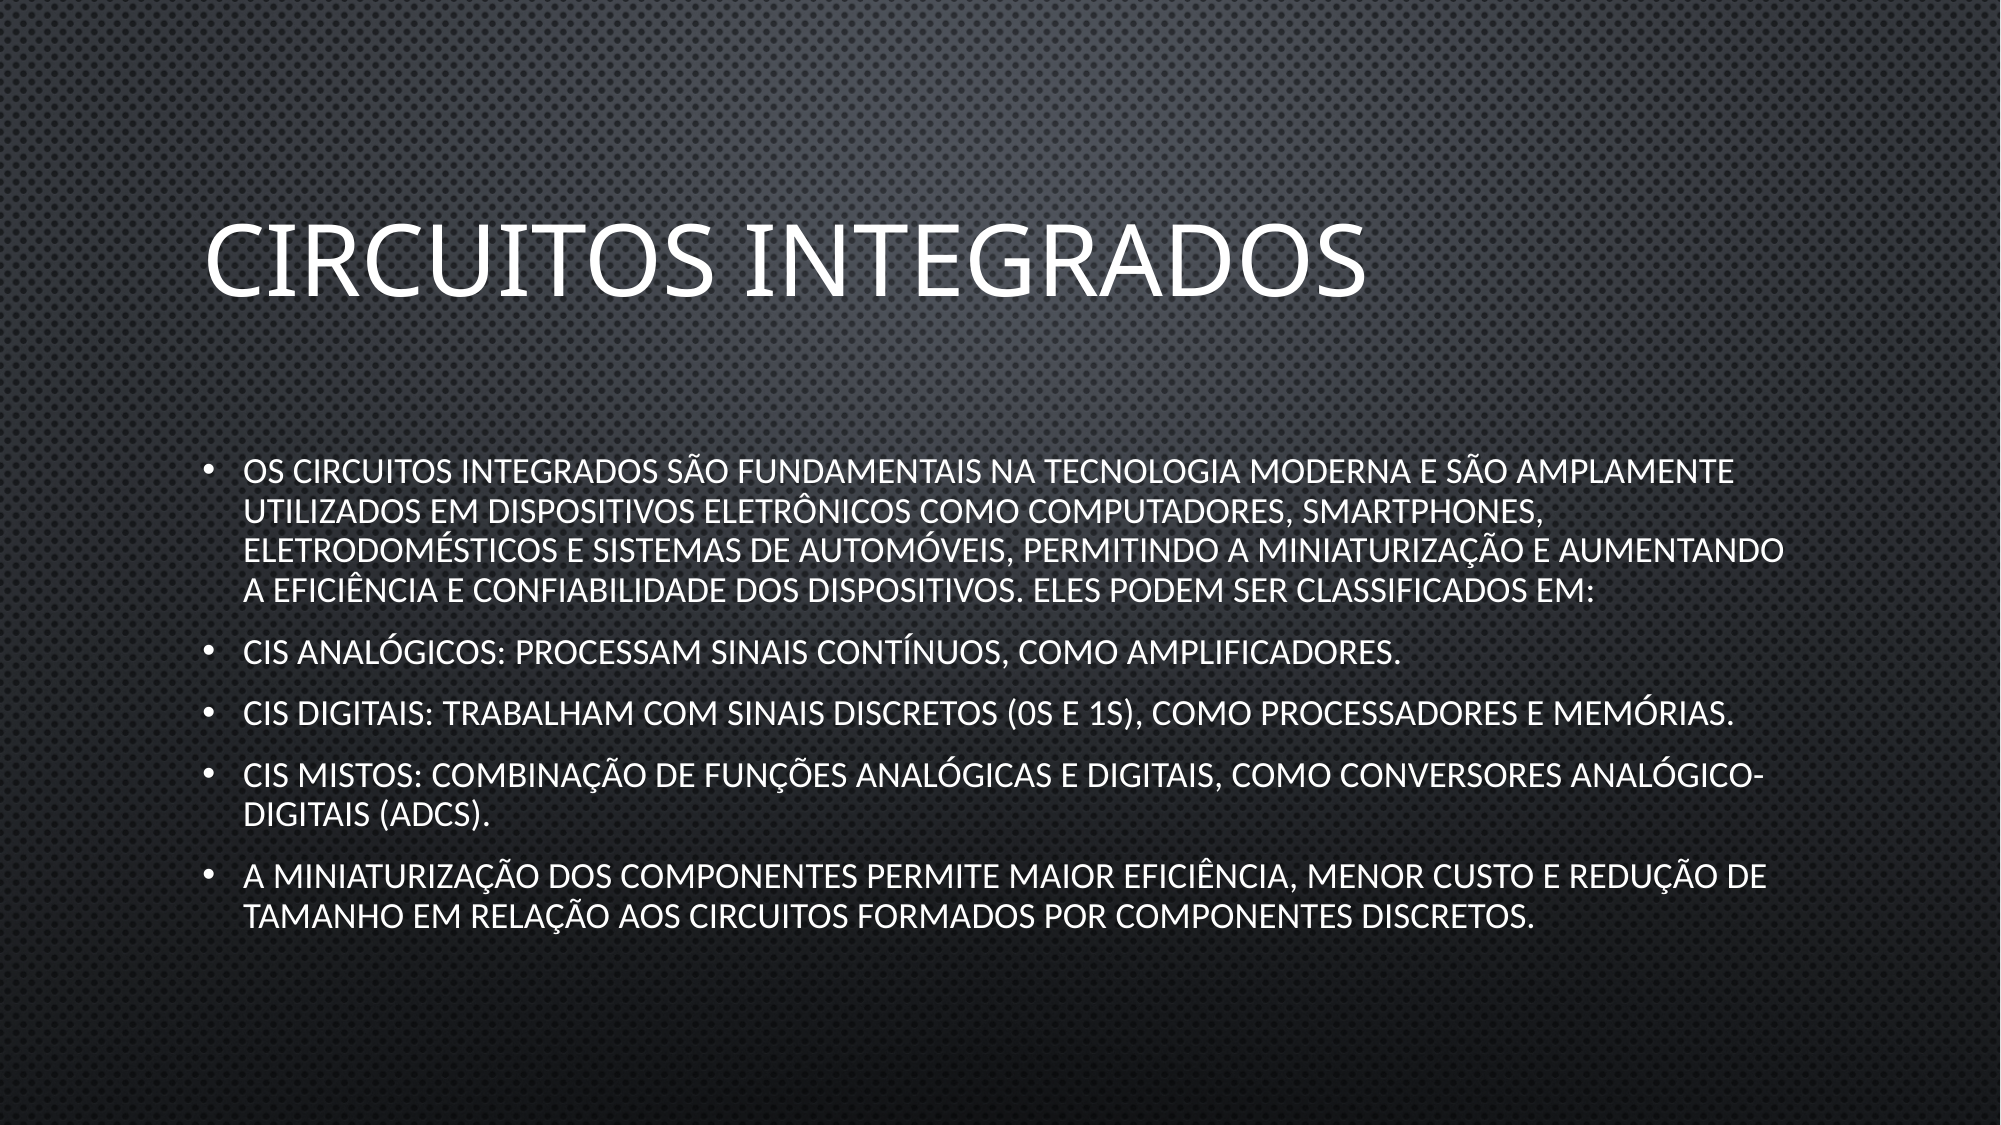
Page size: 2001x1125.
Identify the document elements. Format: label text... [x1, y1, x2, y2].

list Os circuitos integrados são fundamentais na tecnologia moderna e são amplamente utilizados em dispositivos eletrônicos como computadores, smartphones, eletrodomésticos e sistemas de automóveis, permitindo a miniaturização e aumentando a eficiência e confiabilidade dos dispositivos. Eles podem ser classificados em: CIs Analógicos: Processam sinais contínuos, como amplificadores. CIs Digitais: Trabalham com sinais discretos (0s e 1s), como processadores e memórias. CIs Mistos: Combinação de funções analógicas e digitais, como conversores analógico-digitais (ADCs). A miniaturização dos componentes permite maior eficiência, menor custo e redução de tamanho em relação aos circuitos formados por componentes discretos. [187, 437, 1813, 950]
title Circuitos Integrados [187, 99, 1813, 413]
